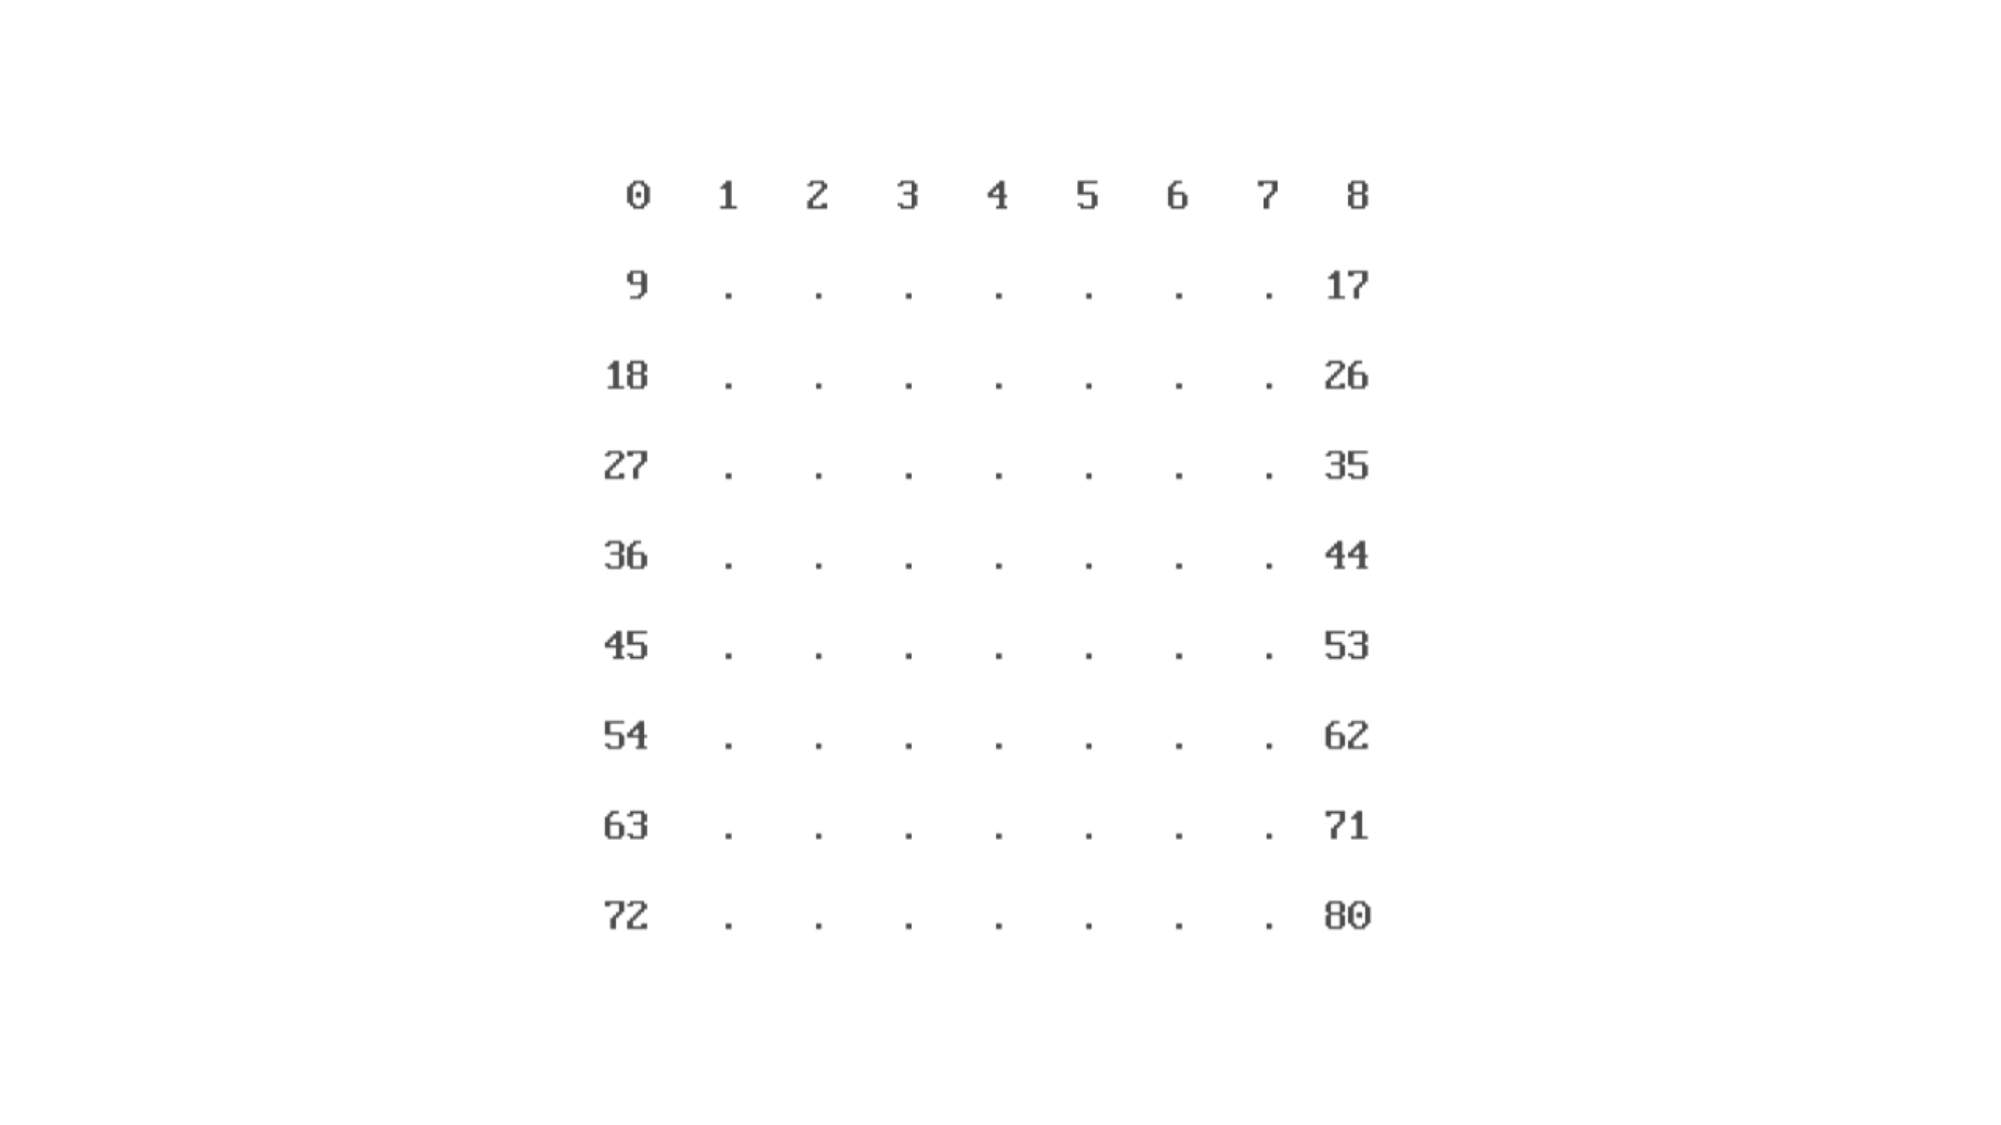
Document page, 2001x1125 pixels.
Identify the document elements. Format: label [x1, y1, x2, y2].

picture [549, 160, 1450, 965]
